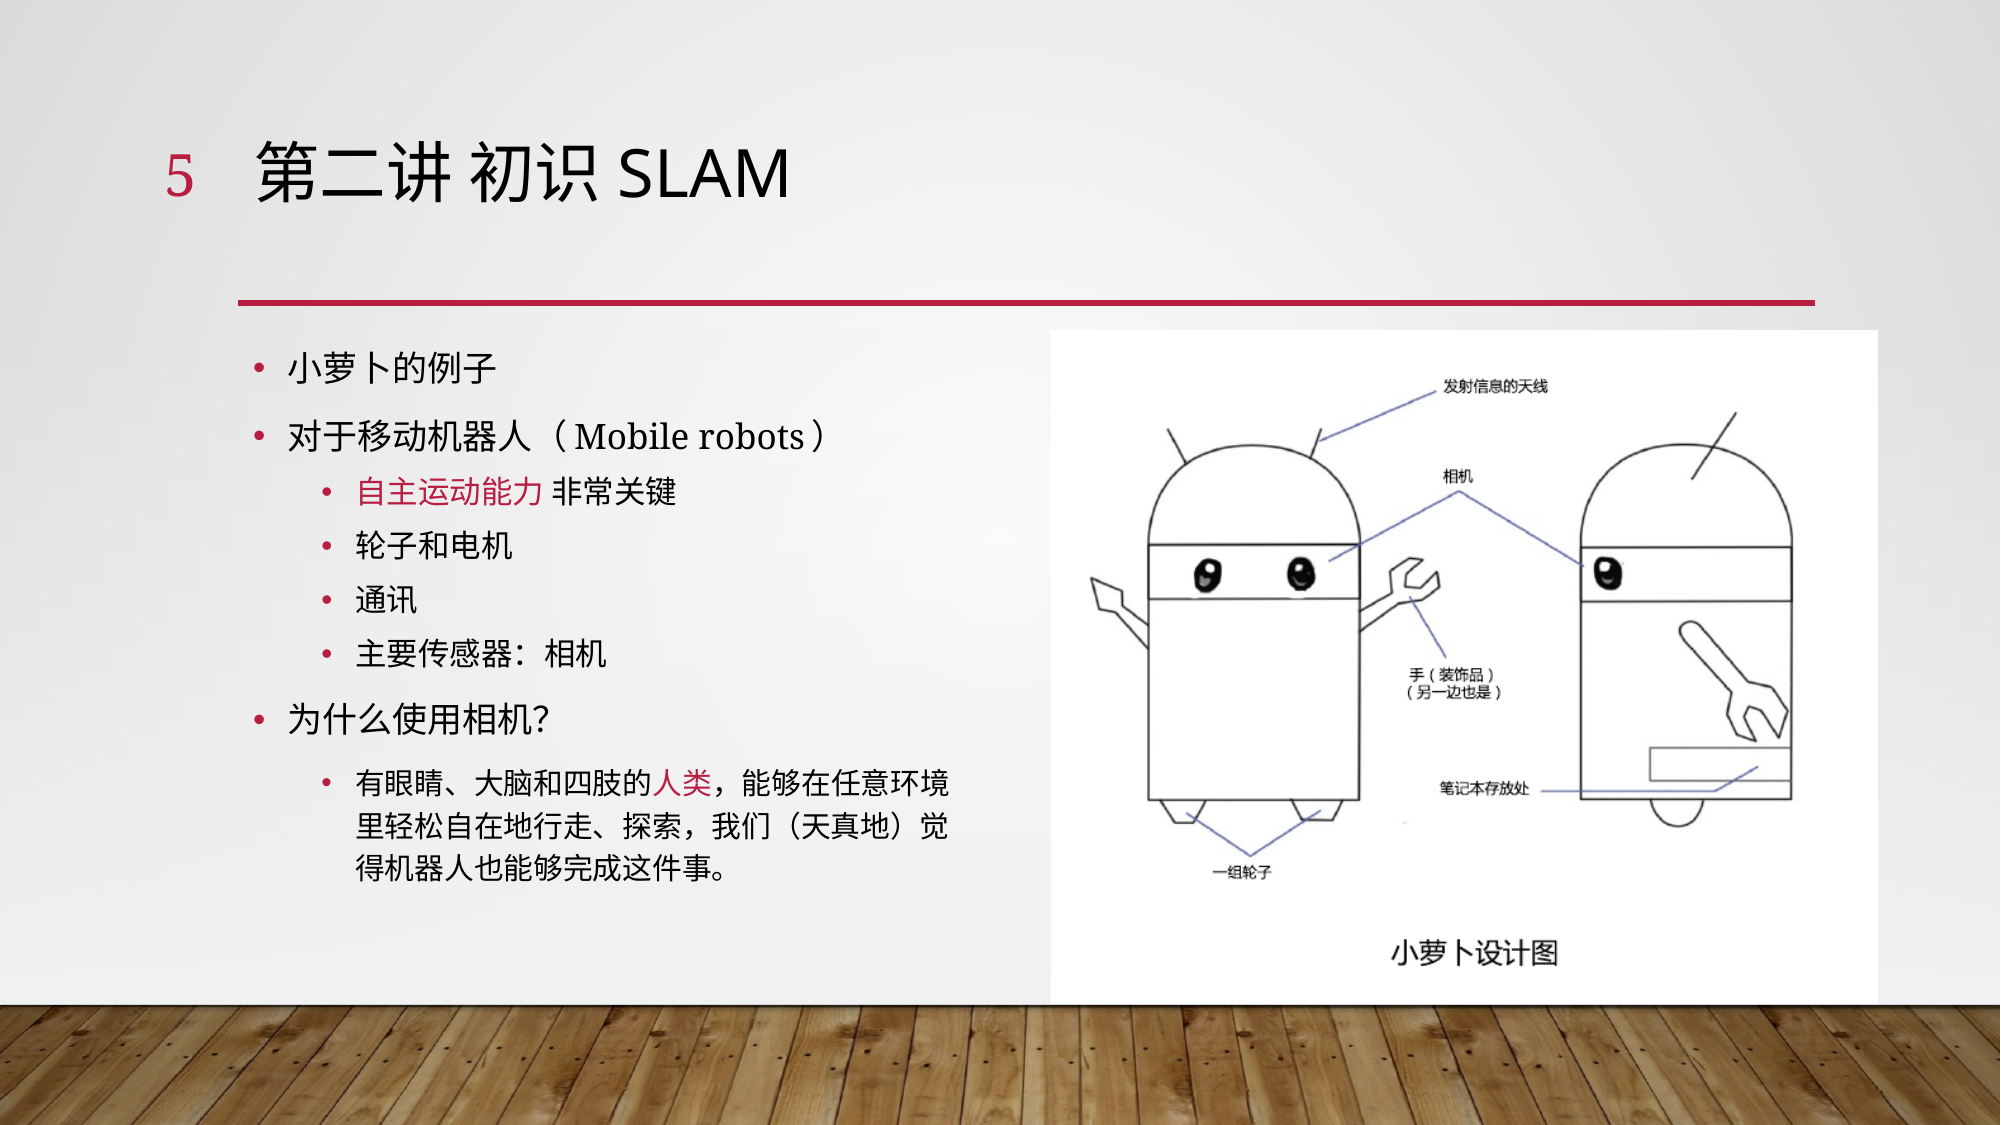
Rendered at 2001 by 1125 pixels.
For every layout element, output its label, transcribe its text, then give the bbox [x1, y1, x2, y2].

list 小萝卜的例子 对于移动机器人（Mobile robots） 自主运动能力 非常关键 轮子和电机 通讯 主要传感器：相机 为什么使用相机？ 有眼睛、大脑和四肢的人类，能够在任意环境里轻松自在地行走、探索，我们（天真地）觉得机器人也能够完成这件事。 [238, 330, 988, 897]
slide_number 5 [78, 131, 212, 214]
picture [1051, 330, 1878, 1004]
title 第二讲 初识SLAM [238, 131, 1814, 305]
picture [0, 1005, 2000, 1125]
